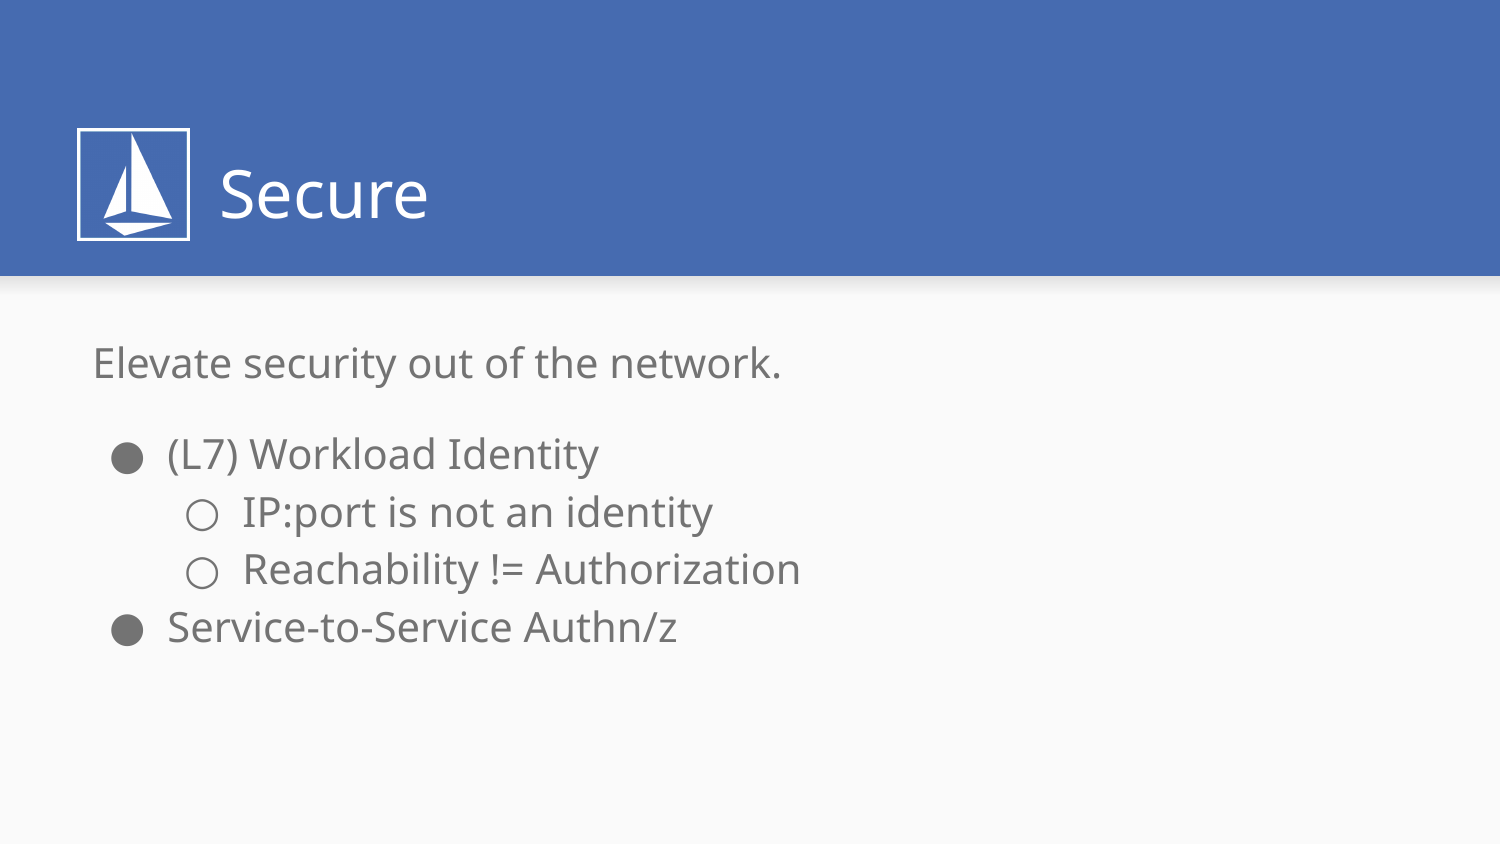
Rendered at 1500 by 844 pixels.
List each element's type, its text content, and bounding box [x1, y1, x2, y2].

picture [77, 127, 190, 241]
title Secure [77, 121, 1427, 248]
list Elevate security out of the network. (L7) Workload Identity IP:port is not an identity Reachability != Authorization Service-to-Service Authn/z [77, 314, 1436, 760]
